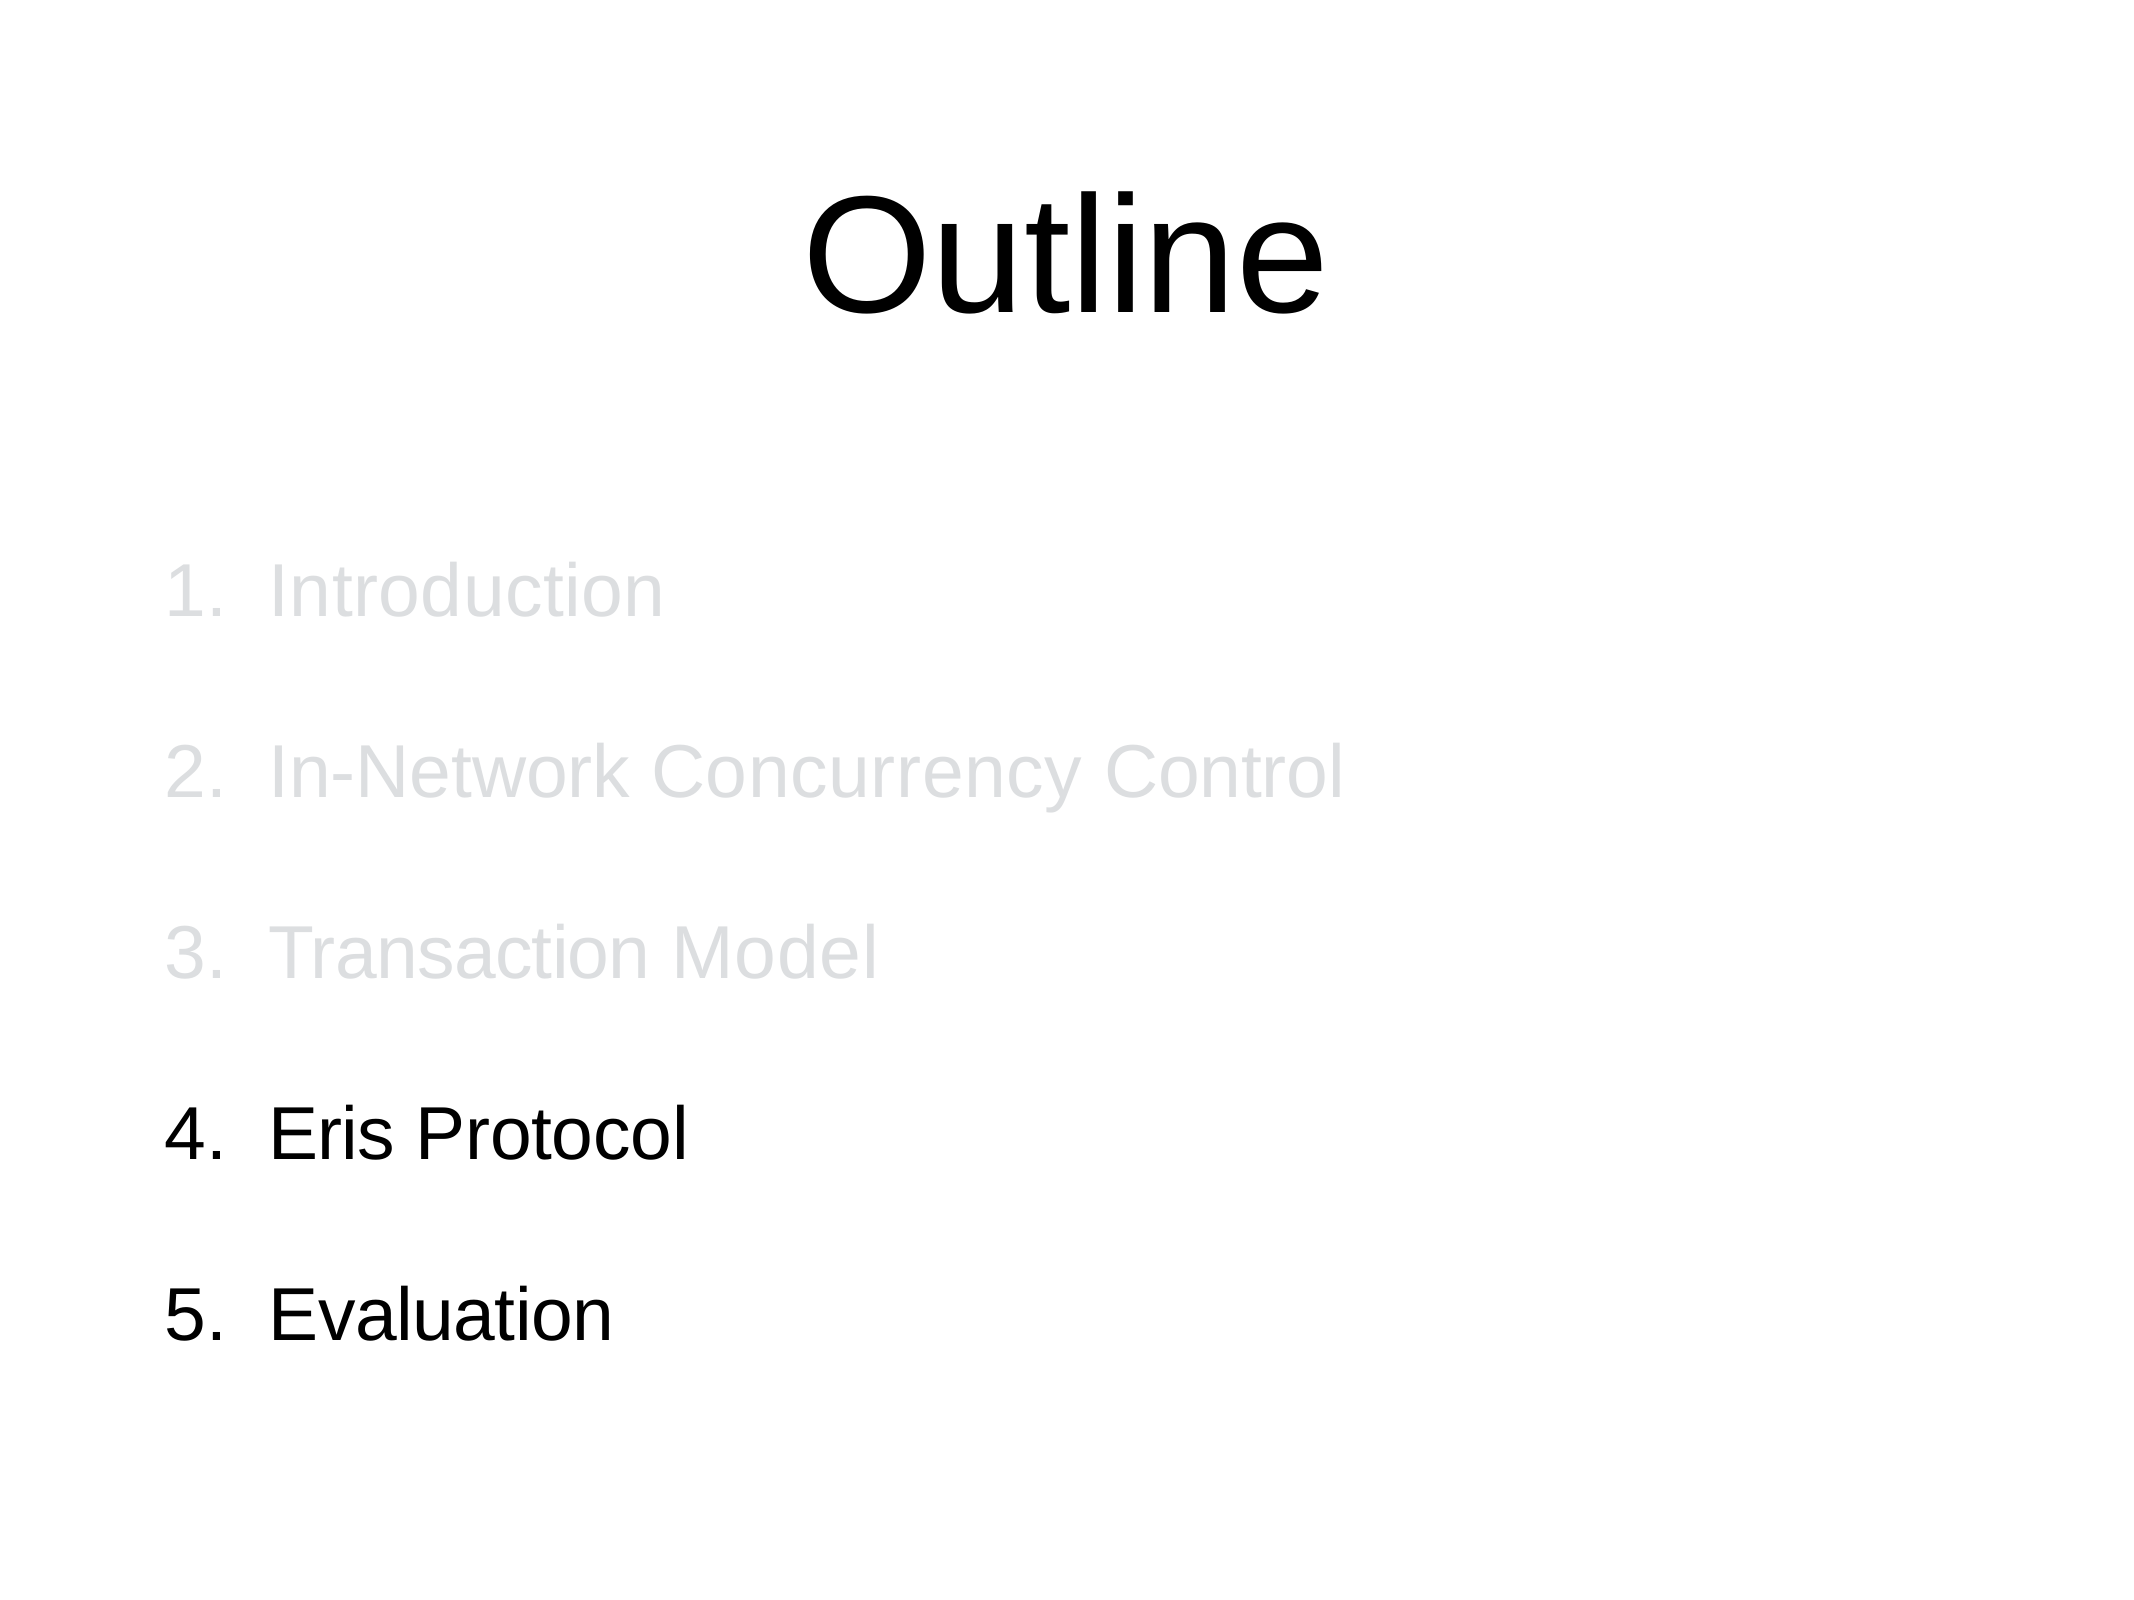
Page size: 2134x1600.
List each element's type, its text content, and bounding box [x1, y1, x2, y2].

text_box Introduction In-Network Concurrency Control Transaction Model Eris Protocol Evaluation [162, 539, 1348, 1355]
title Outline [800, 143, 1333, 413]
